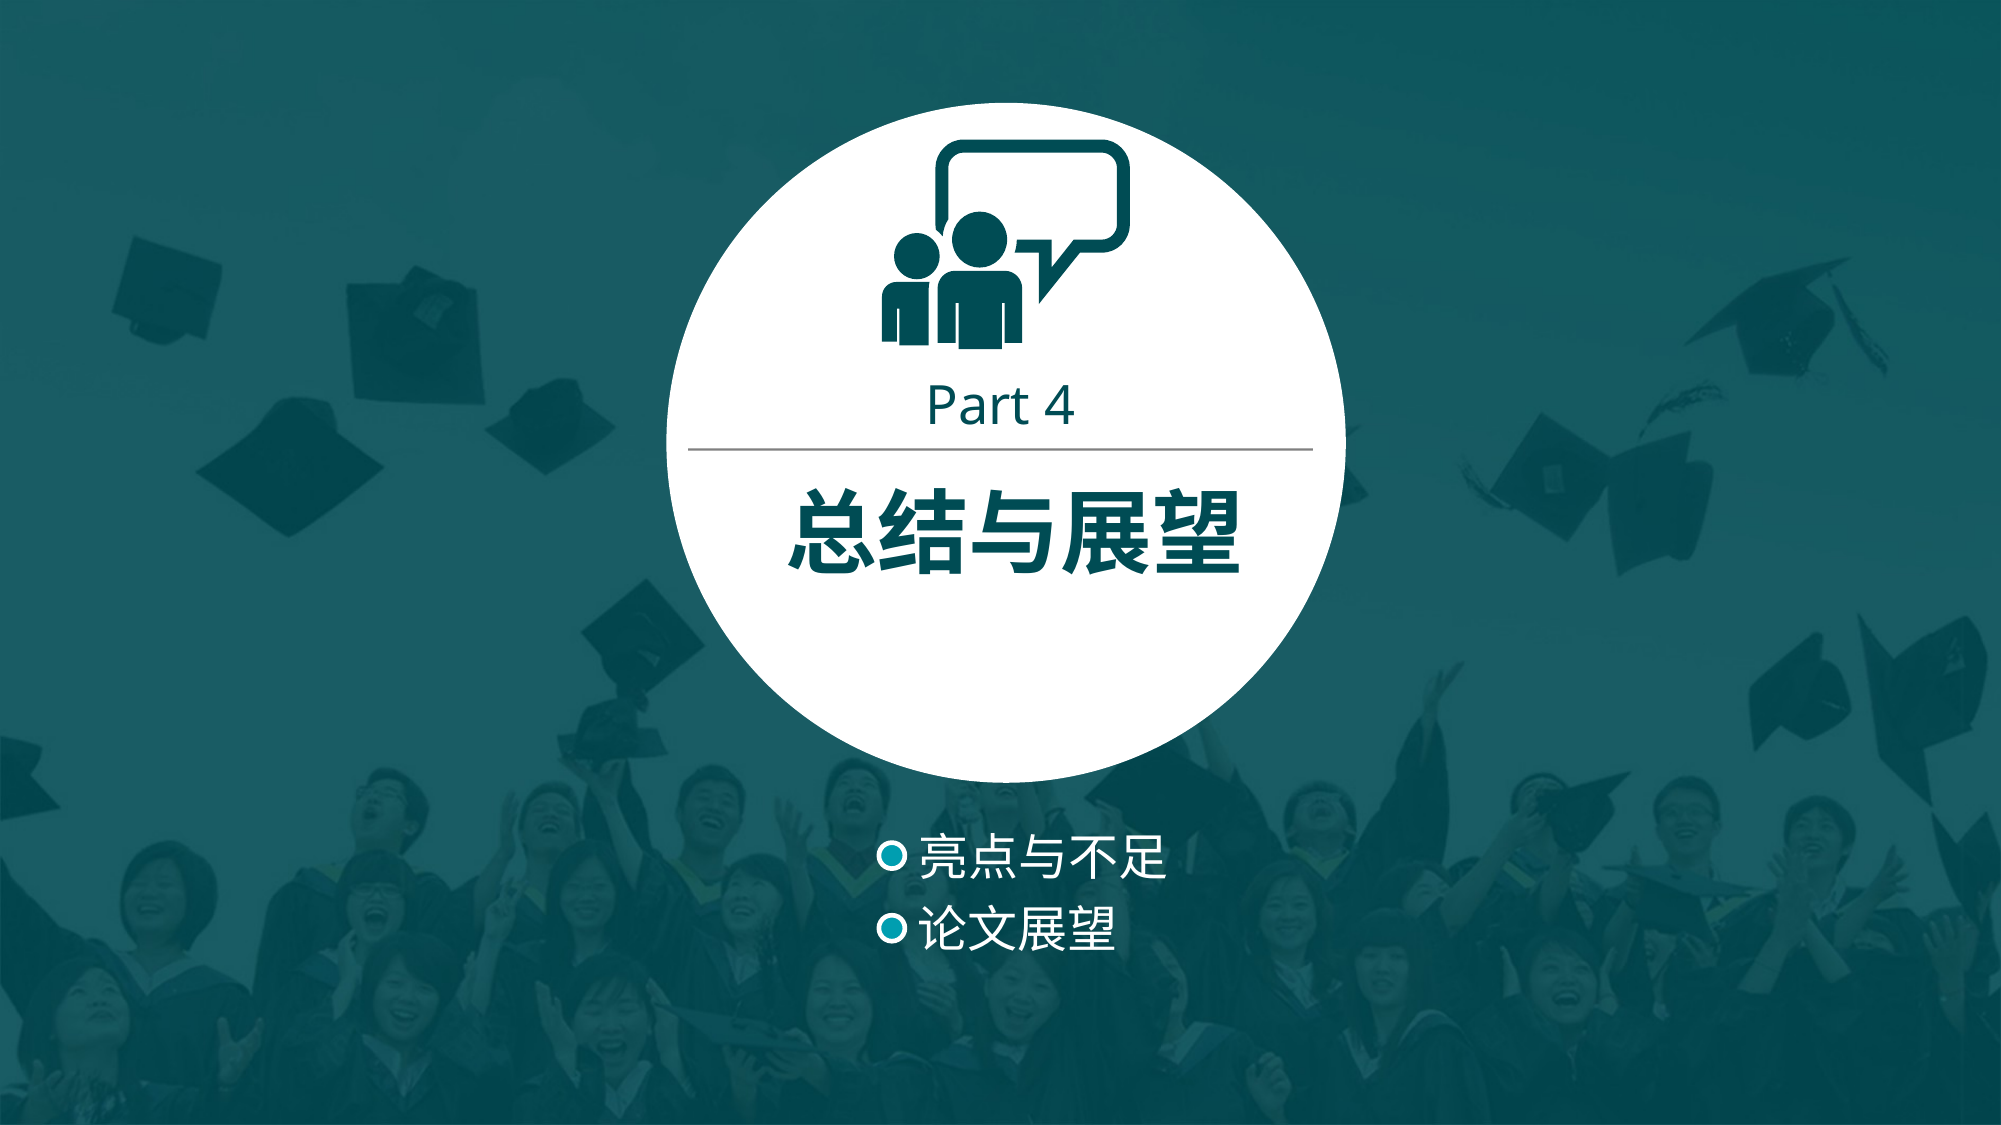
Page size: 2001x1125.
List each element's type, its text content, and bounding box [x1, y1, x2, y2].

text_box 总结与展望 [754, 467, 1275, 593]
text_box [881, 281, 930, 346]
text_box [878, 915, 902, 942]
text_box Part 4 [925, 369, 1076, 436]
text_box 论文展望 [902, 890, 1340, 965]
text_box [937, 270, 1023, 350]
text_box [666, 102, 1346, 783]
text_box 亮点与不足 [903, 817, 1341, 893]
picture [0, 0, 2001, 1125]
text_box [935, 139, 1130, 305]
text_box [878, 842, 903, 869]
text_box [894, 233, 940, 280]
